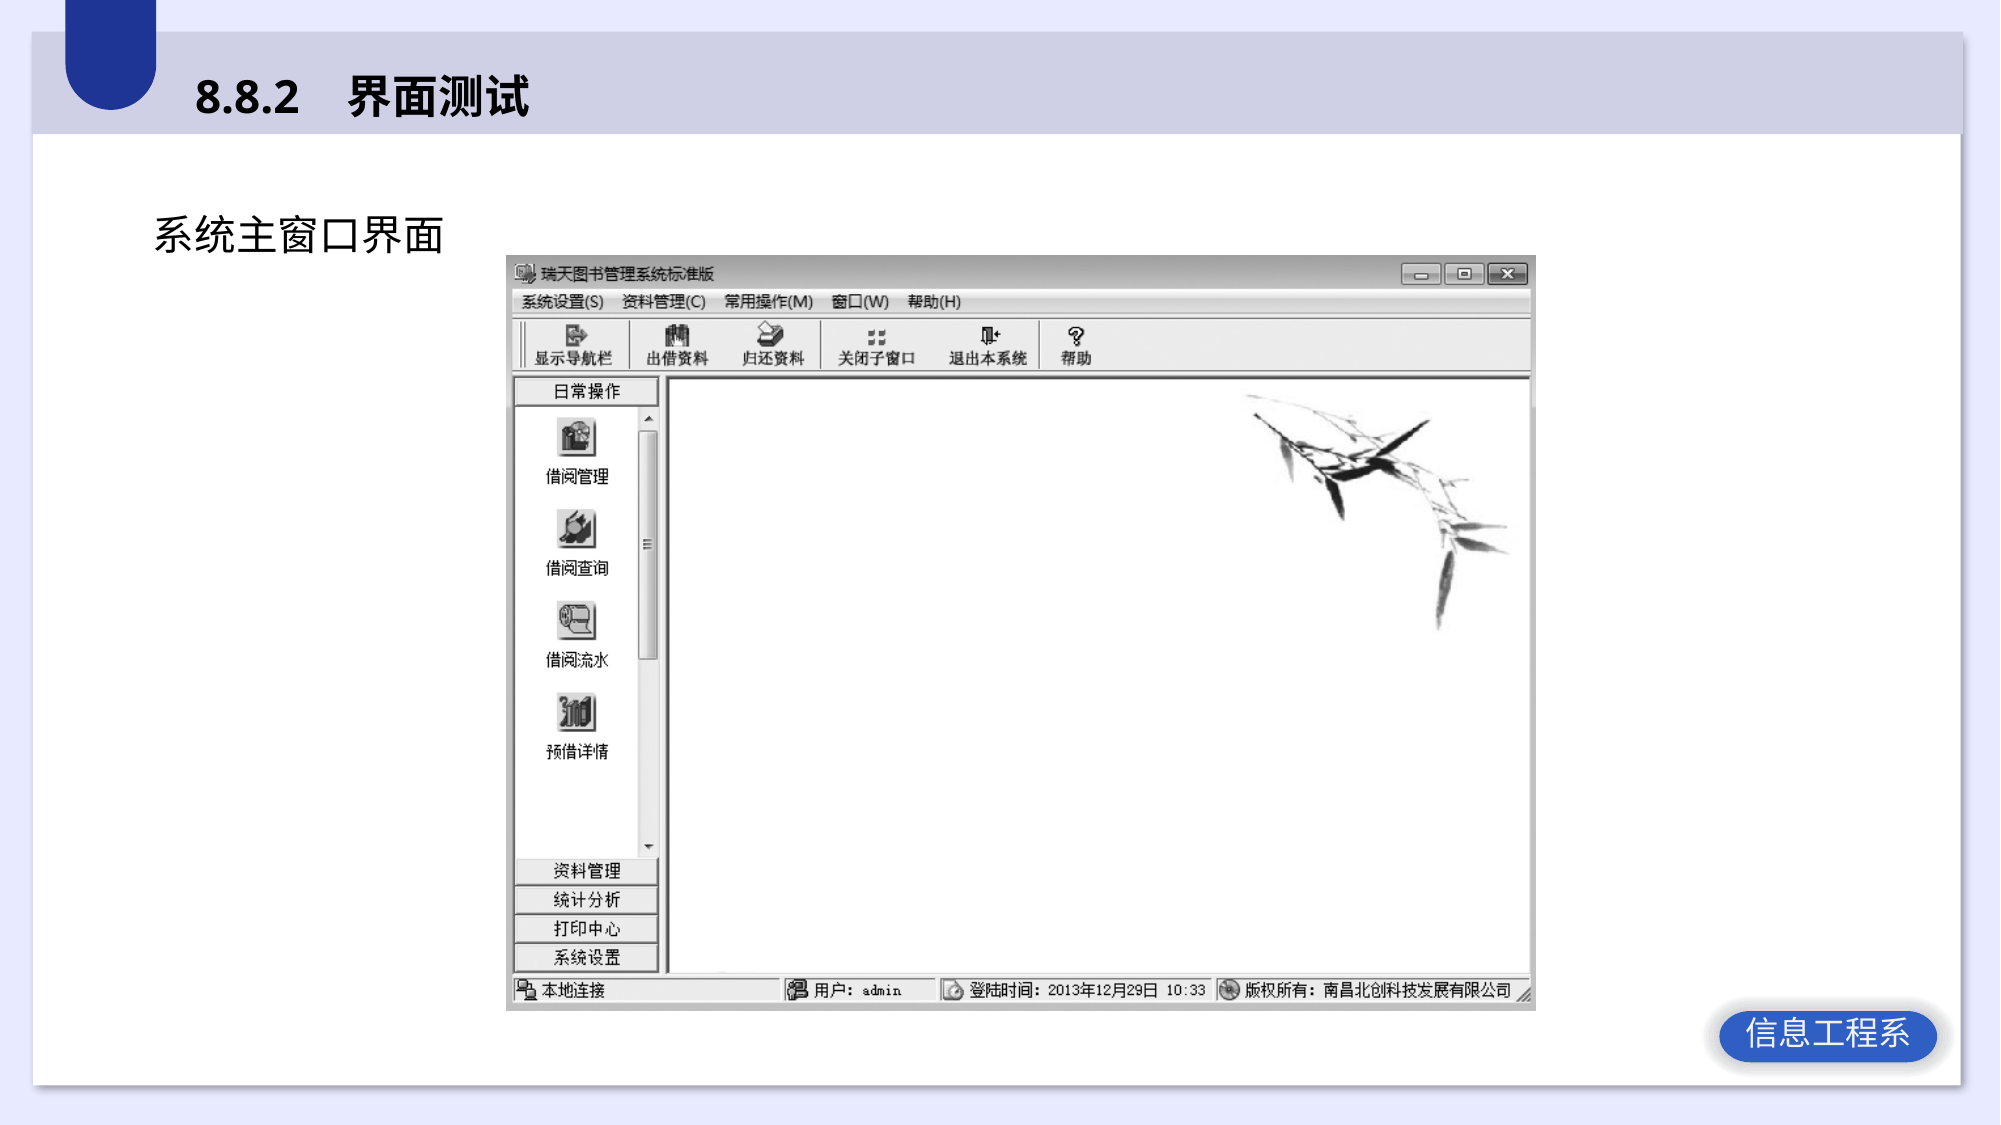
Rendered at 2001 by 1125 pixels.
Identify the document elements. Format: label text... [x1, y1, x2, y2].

text_box 系统主窗口界面 [137, 176, 507, 267]
picture [506, 255, 1536, 1011]
text_box 8.8.2 界面测试 [180, 47, 545, 130]
